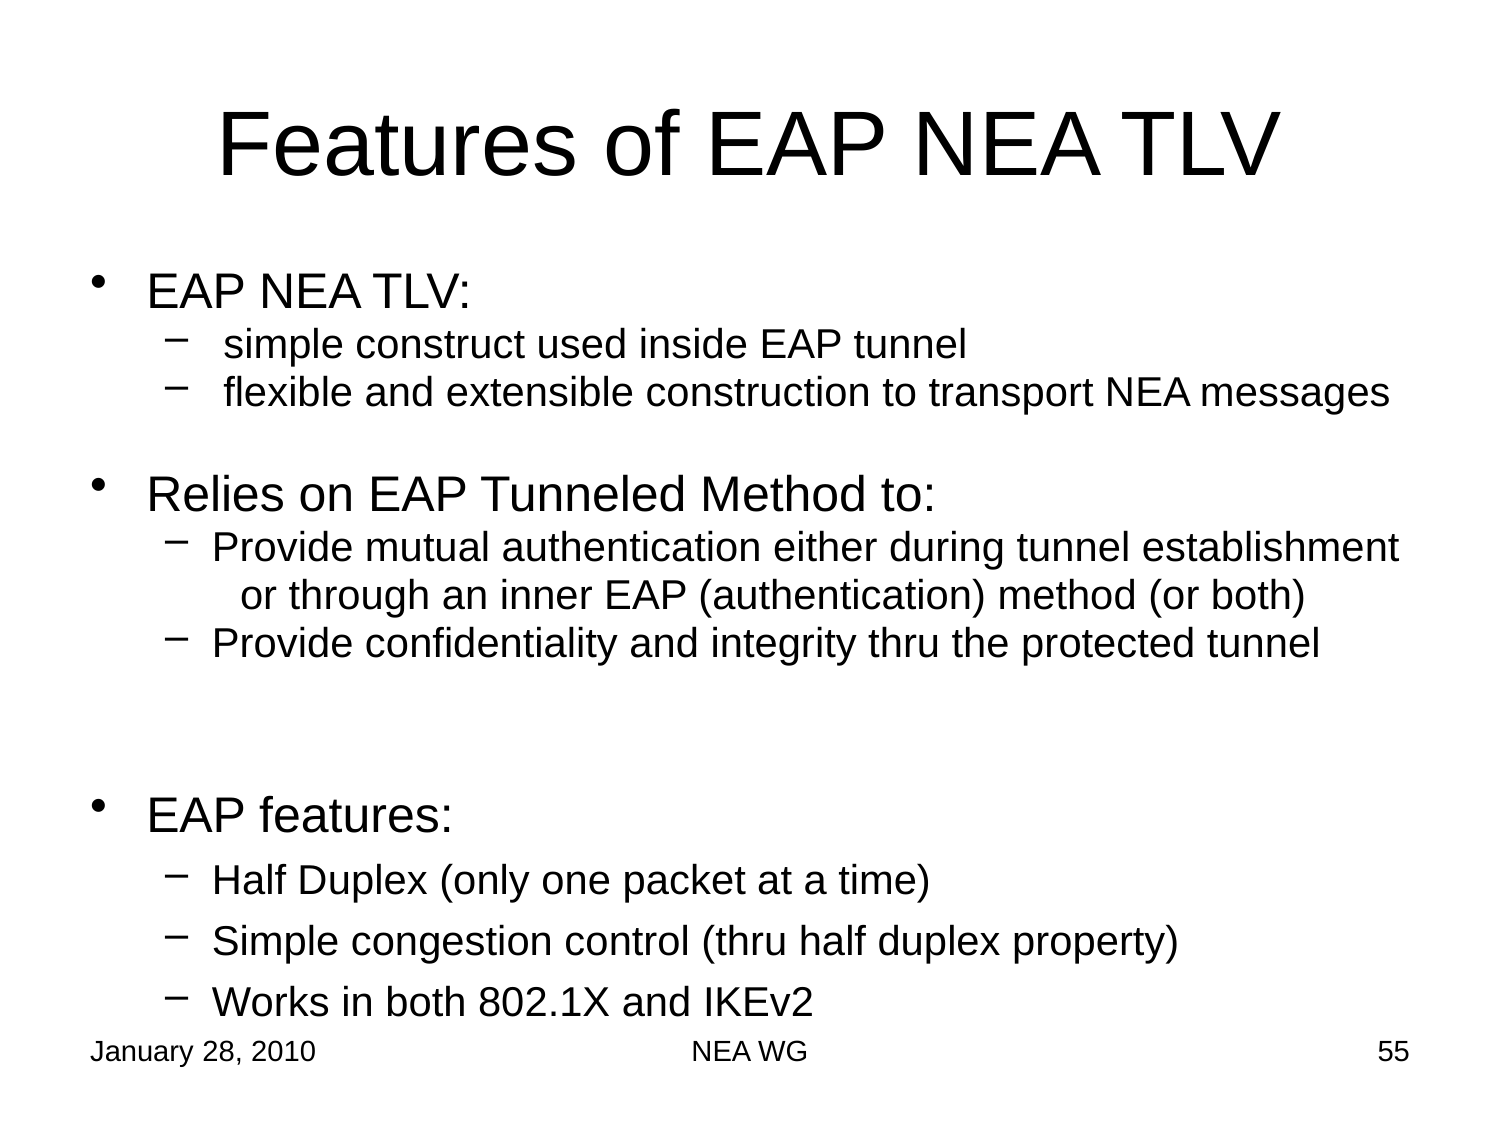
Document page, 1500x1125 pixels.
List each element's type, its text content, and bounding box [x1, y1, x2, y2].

list EAP NEA TLV: simple construct used inside EAP tunnel flexible and extensible construction to transport NEA messages Relies on EAP Tunneled Method to: Provide mutual authentication either during tunnel establishment or through an inner EAP (authentication) method (or both) Provide confidentiality and integrity thru the protected tunnel EAP features: Half Duplex (only one packet at a time) Simple congestion control (thru half duplex property) Works in both 802.1X and IKEv2 [74, 262, 1426, 1006]
footer NEA WG [512, 1024, 988, 1103]
slide_number 55 [1074, 1024, 1425, 1103]
title Features of EAP NEA TLV [74, 44, 1426, 233]
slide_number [75, 1024, 425, 1103]
